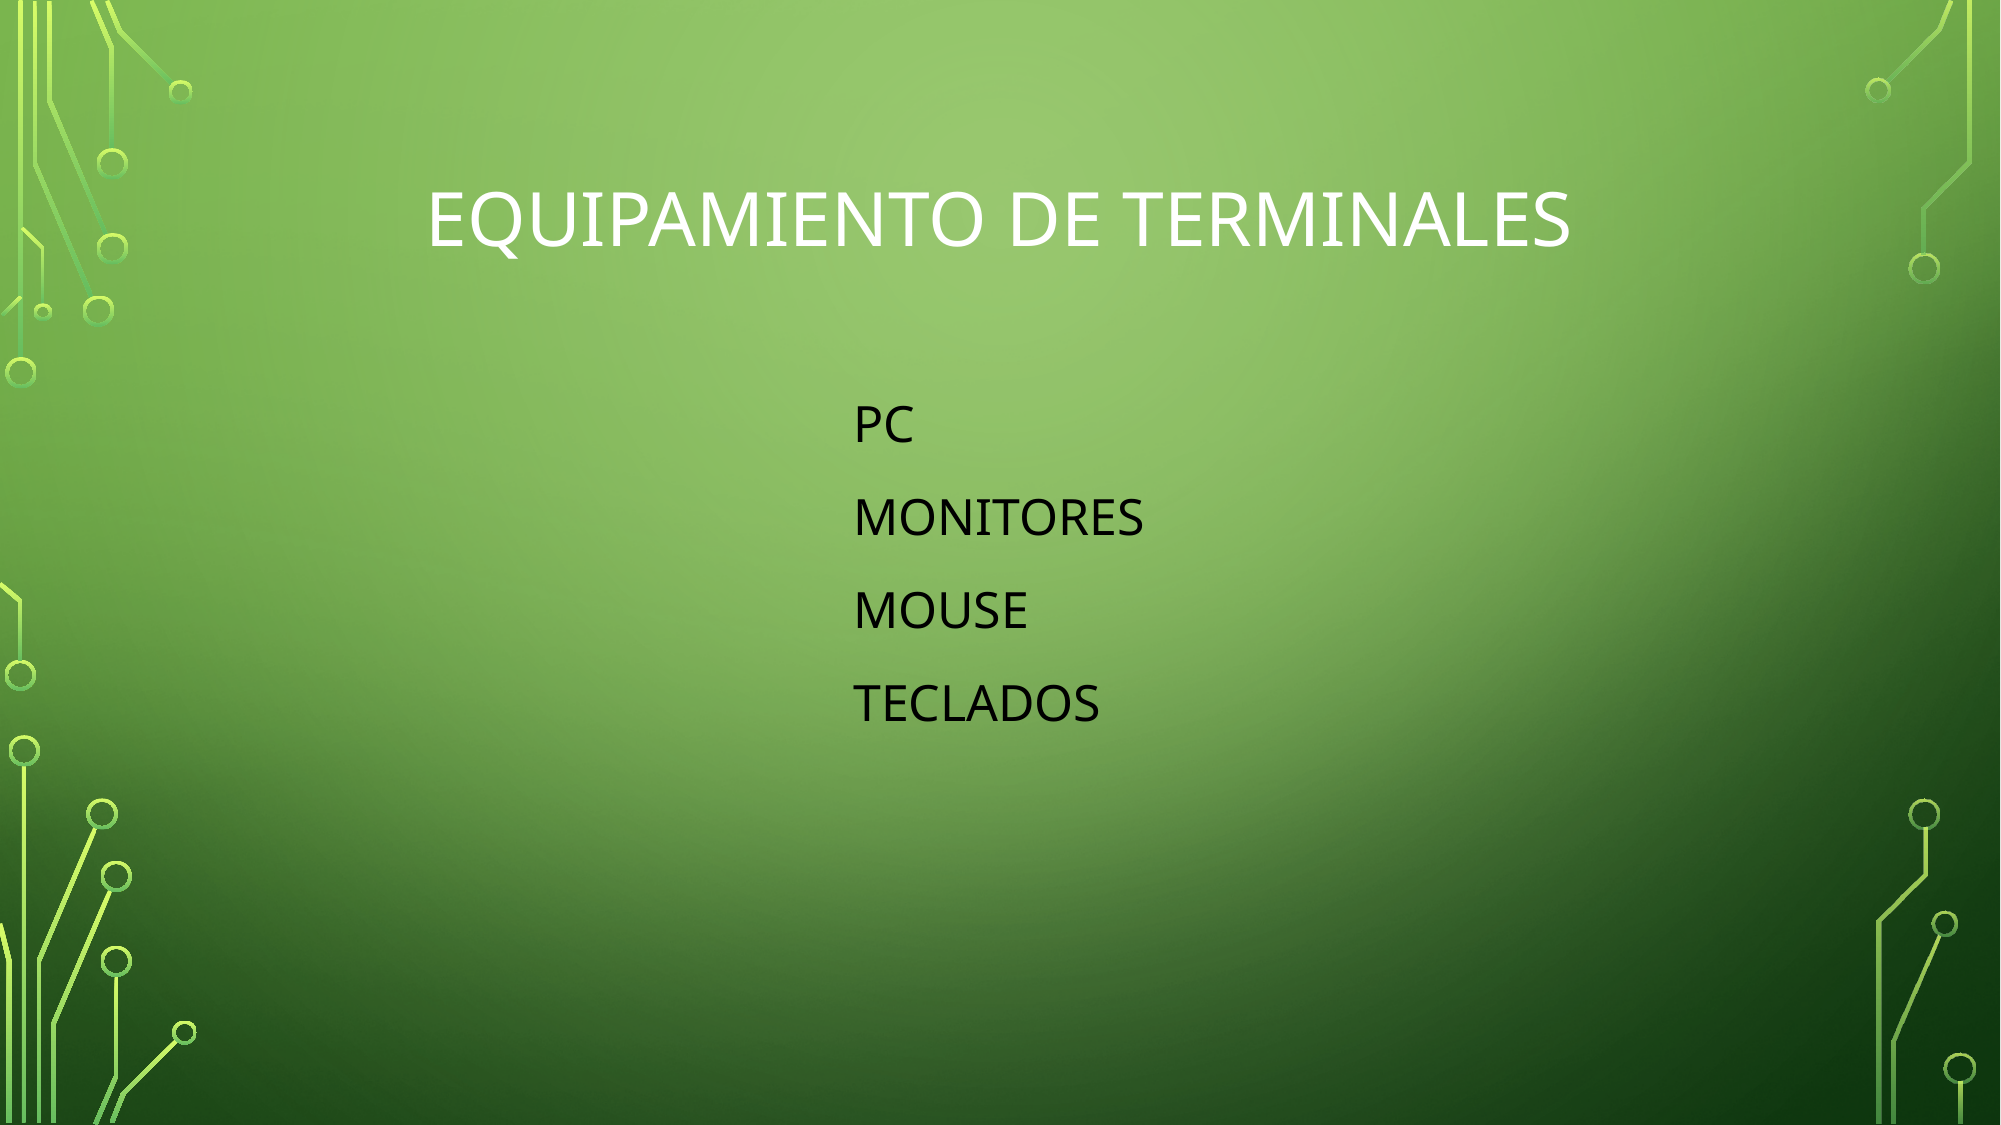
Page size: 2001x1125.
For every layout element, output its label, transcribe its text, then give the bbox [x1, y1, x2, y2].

list PC MONITORES MOUSE TECLADOS [838, 373, 1162, 955]
title EQUIPAMIENTO DE TERMINALES [187, 101, 1813, 344]
